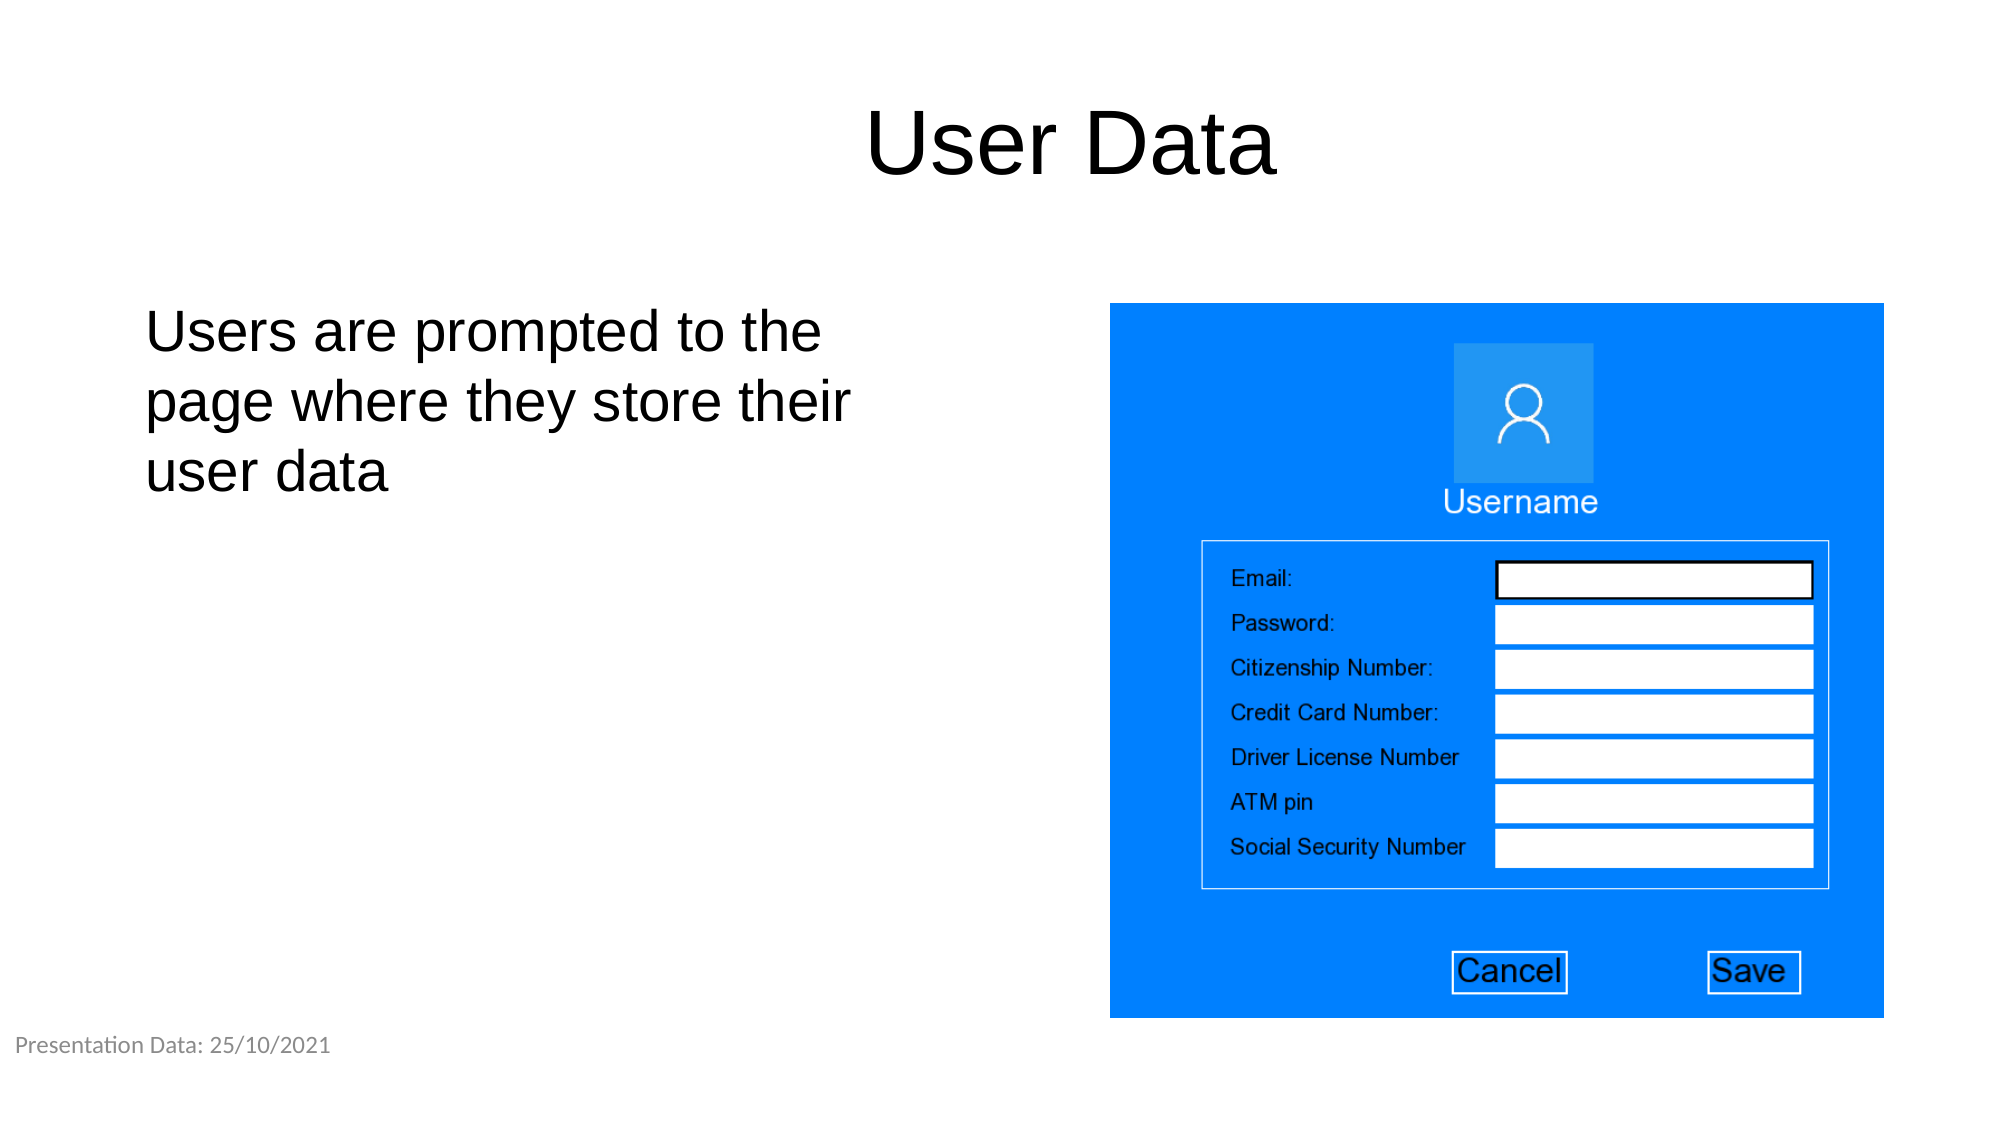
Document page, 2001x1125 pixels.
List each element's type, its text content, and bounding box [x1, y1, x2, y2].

footer Presentation Data: 25/10/2021 [0, 1014, 675, 1074]
text_box Users are prompted to the page where they store their user data [130, 286, 904, 601]
title User Data [208, 36, 1934, 254]
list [1110, 303, 1884, 1018]
